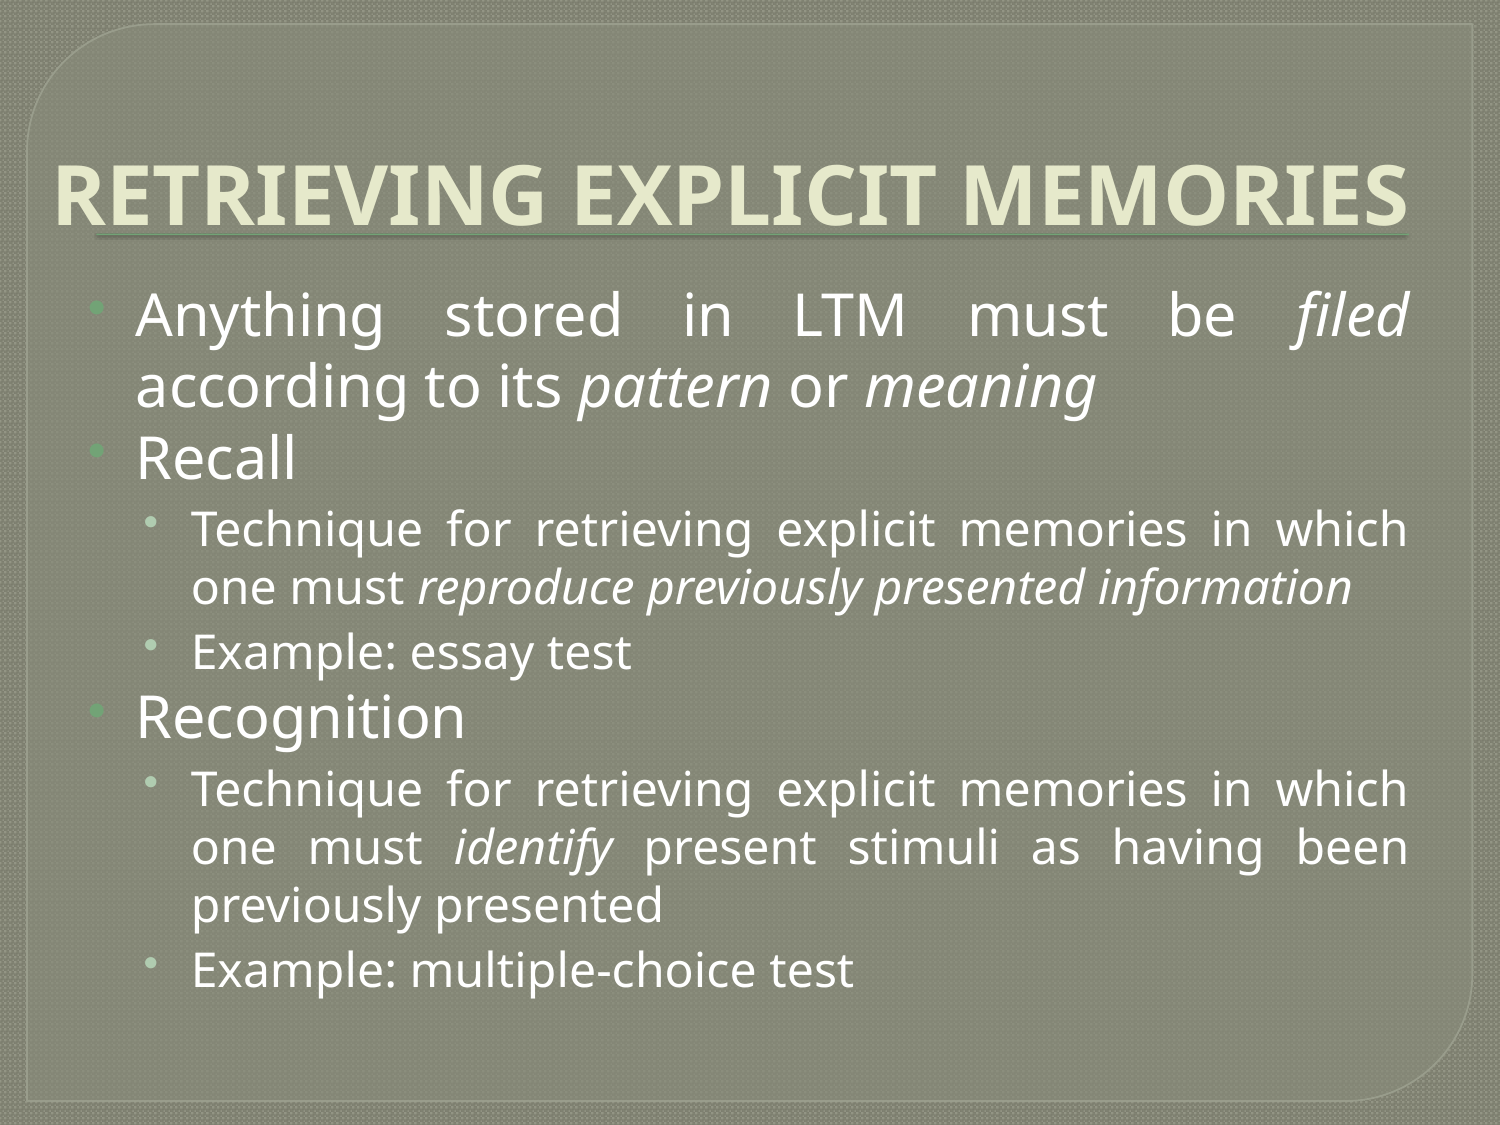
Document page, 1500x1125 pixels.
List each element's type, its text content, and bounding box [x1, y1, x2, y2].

list Anything stored in LTM must be filed according to its pattern or meaning Recall Technique for retrieving explicit memories in which one must reproduce previously presented information Example: essay test Recognition Technique for retrieving explicit memories in which one must identify present stimuli as having been previously presented Example: multiple-choice test [75, 270, 1425, 1013]
title RETRIEVING EXPLICIT MEMORIES [0, 41, 1425, 250]
